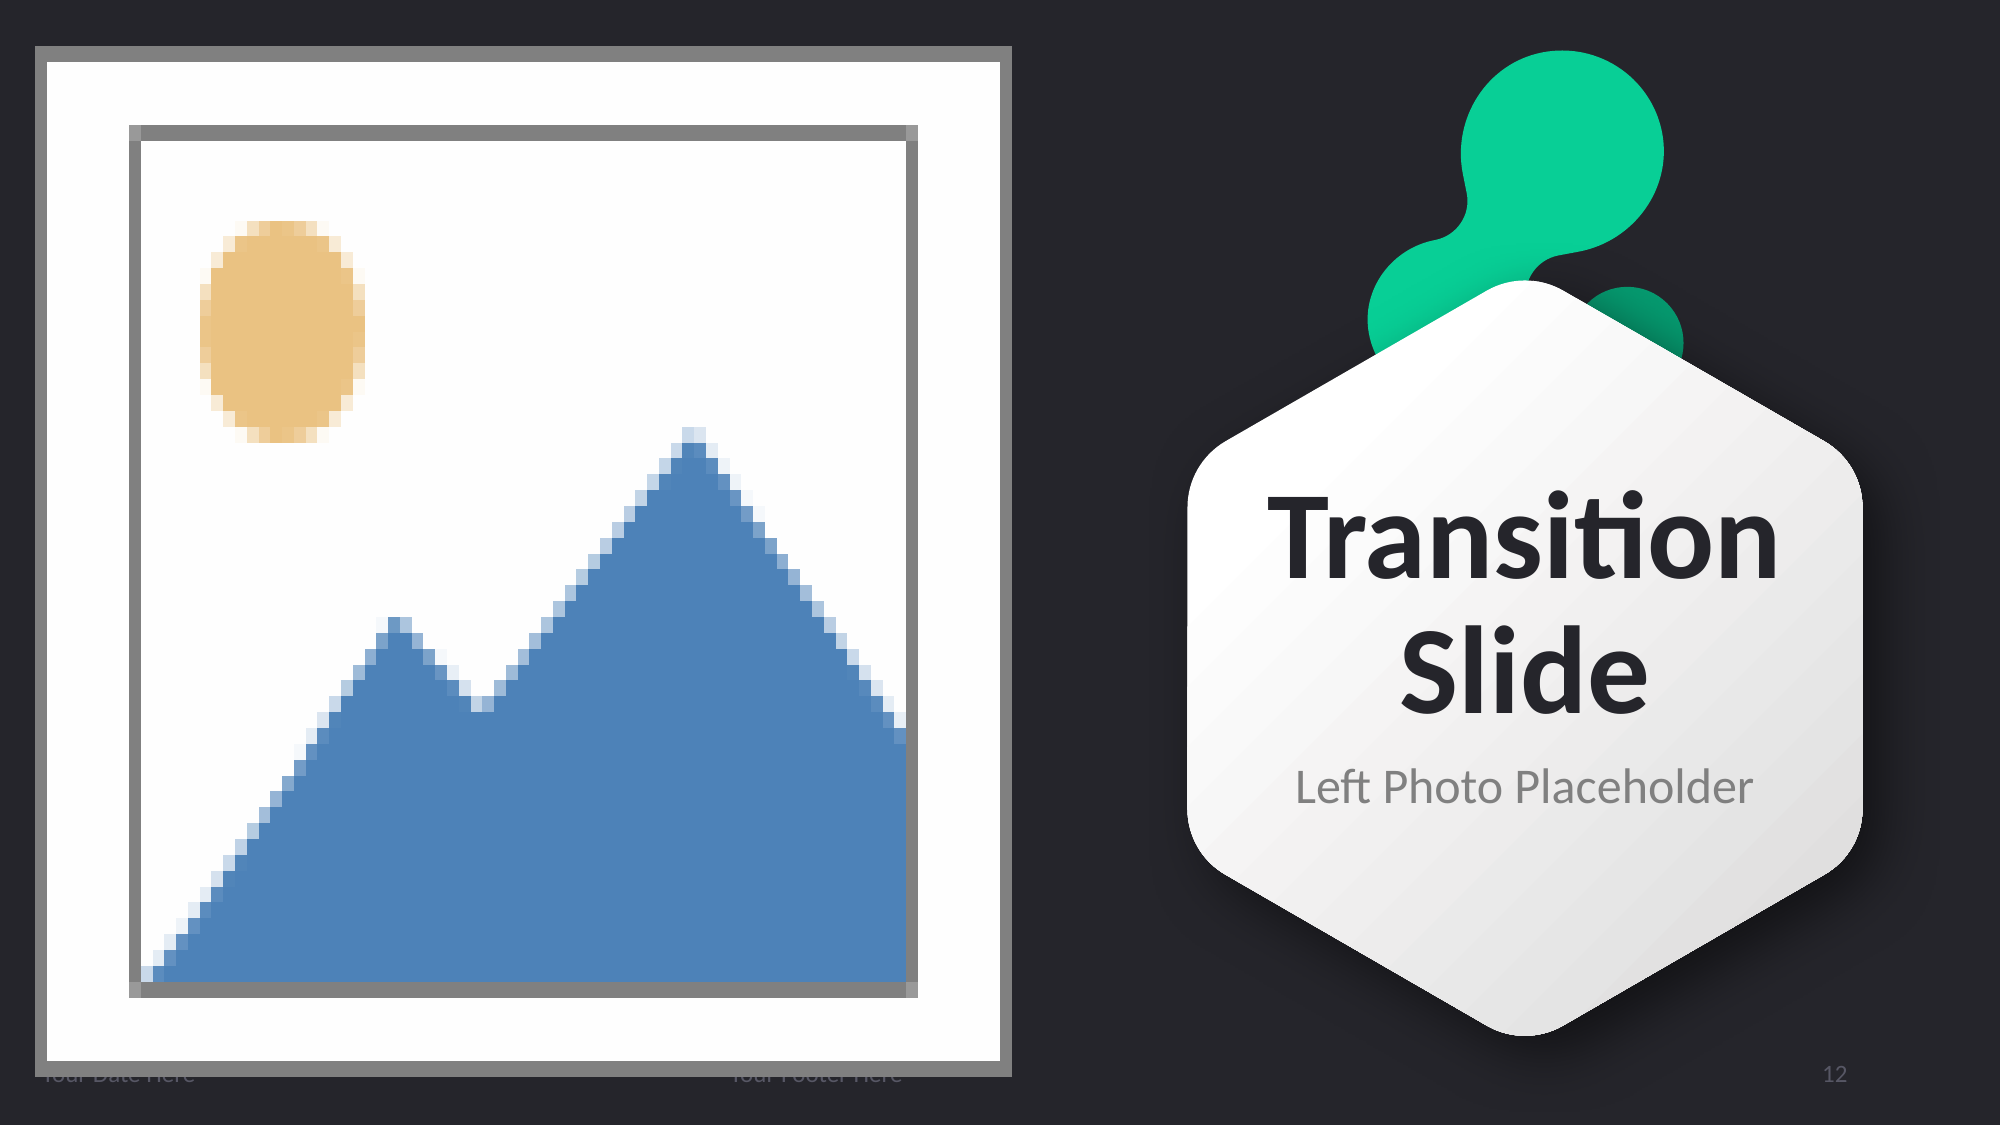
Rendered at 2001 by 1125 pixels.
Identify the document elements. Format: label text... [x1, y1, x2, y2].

text_box Transition Slide [1187, 280, 1863, 749]
picture [0, 0, 1048, 1125]
text_box Left Photo Placeholder [1187, 752, 1863, 999]
text_box 1 [1412, 1042, 1863, 1103]
